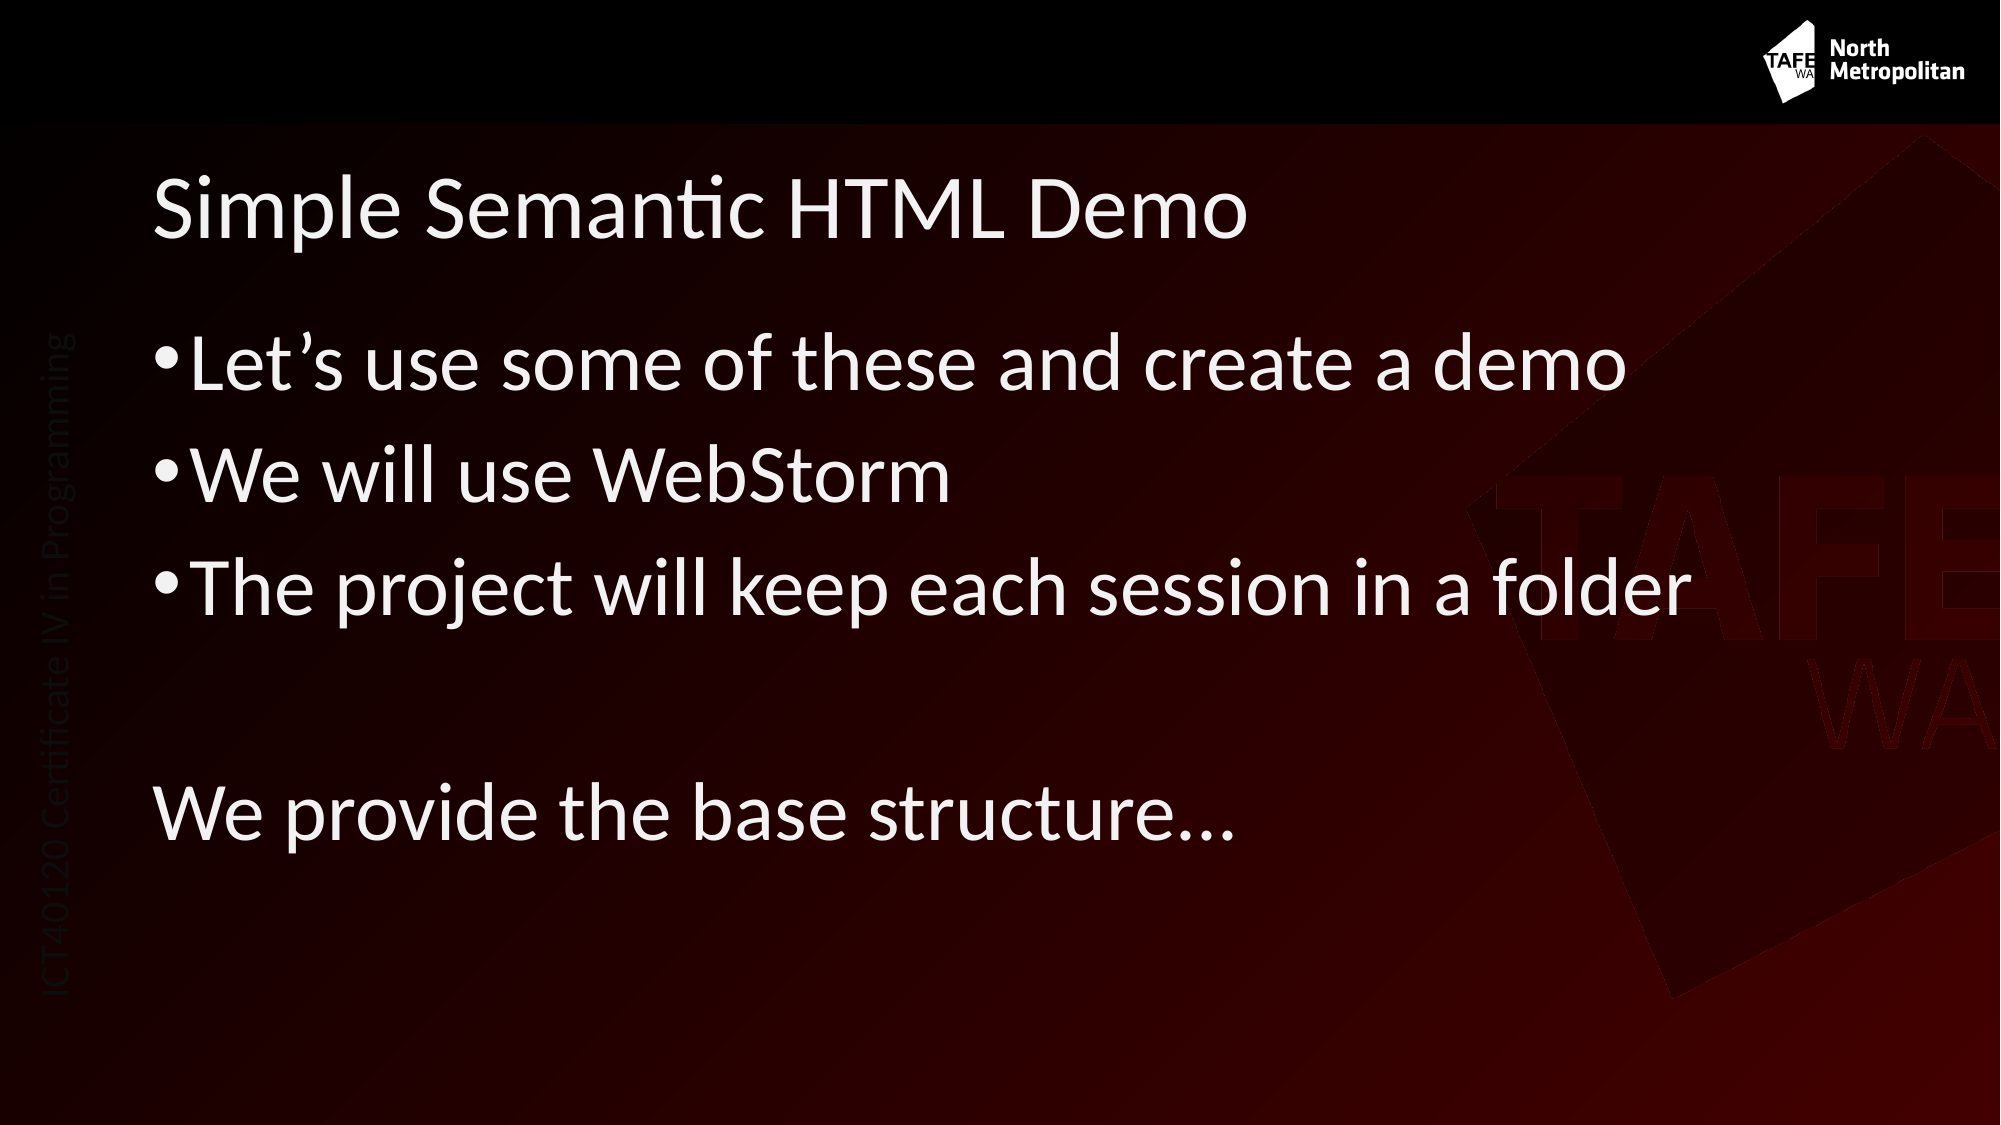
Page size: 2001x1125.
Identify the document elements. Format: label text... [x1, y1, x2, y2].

picture [0, 0, 2000, 124]
title Simple Semantic HTML Demo [137, 126, 1863, 278]
list Let’s use some of these and create a demo We will use WebStorm The project will keep each session in a folder We provide the base structure... [137, 299, 1863, 1014]
